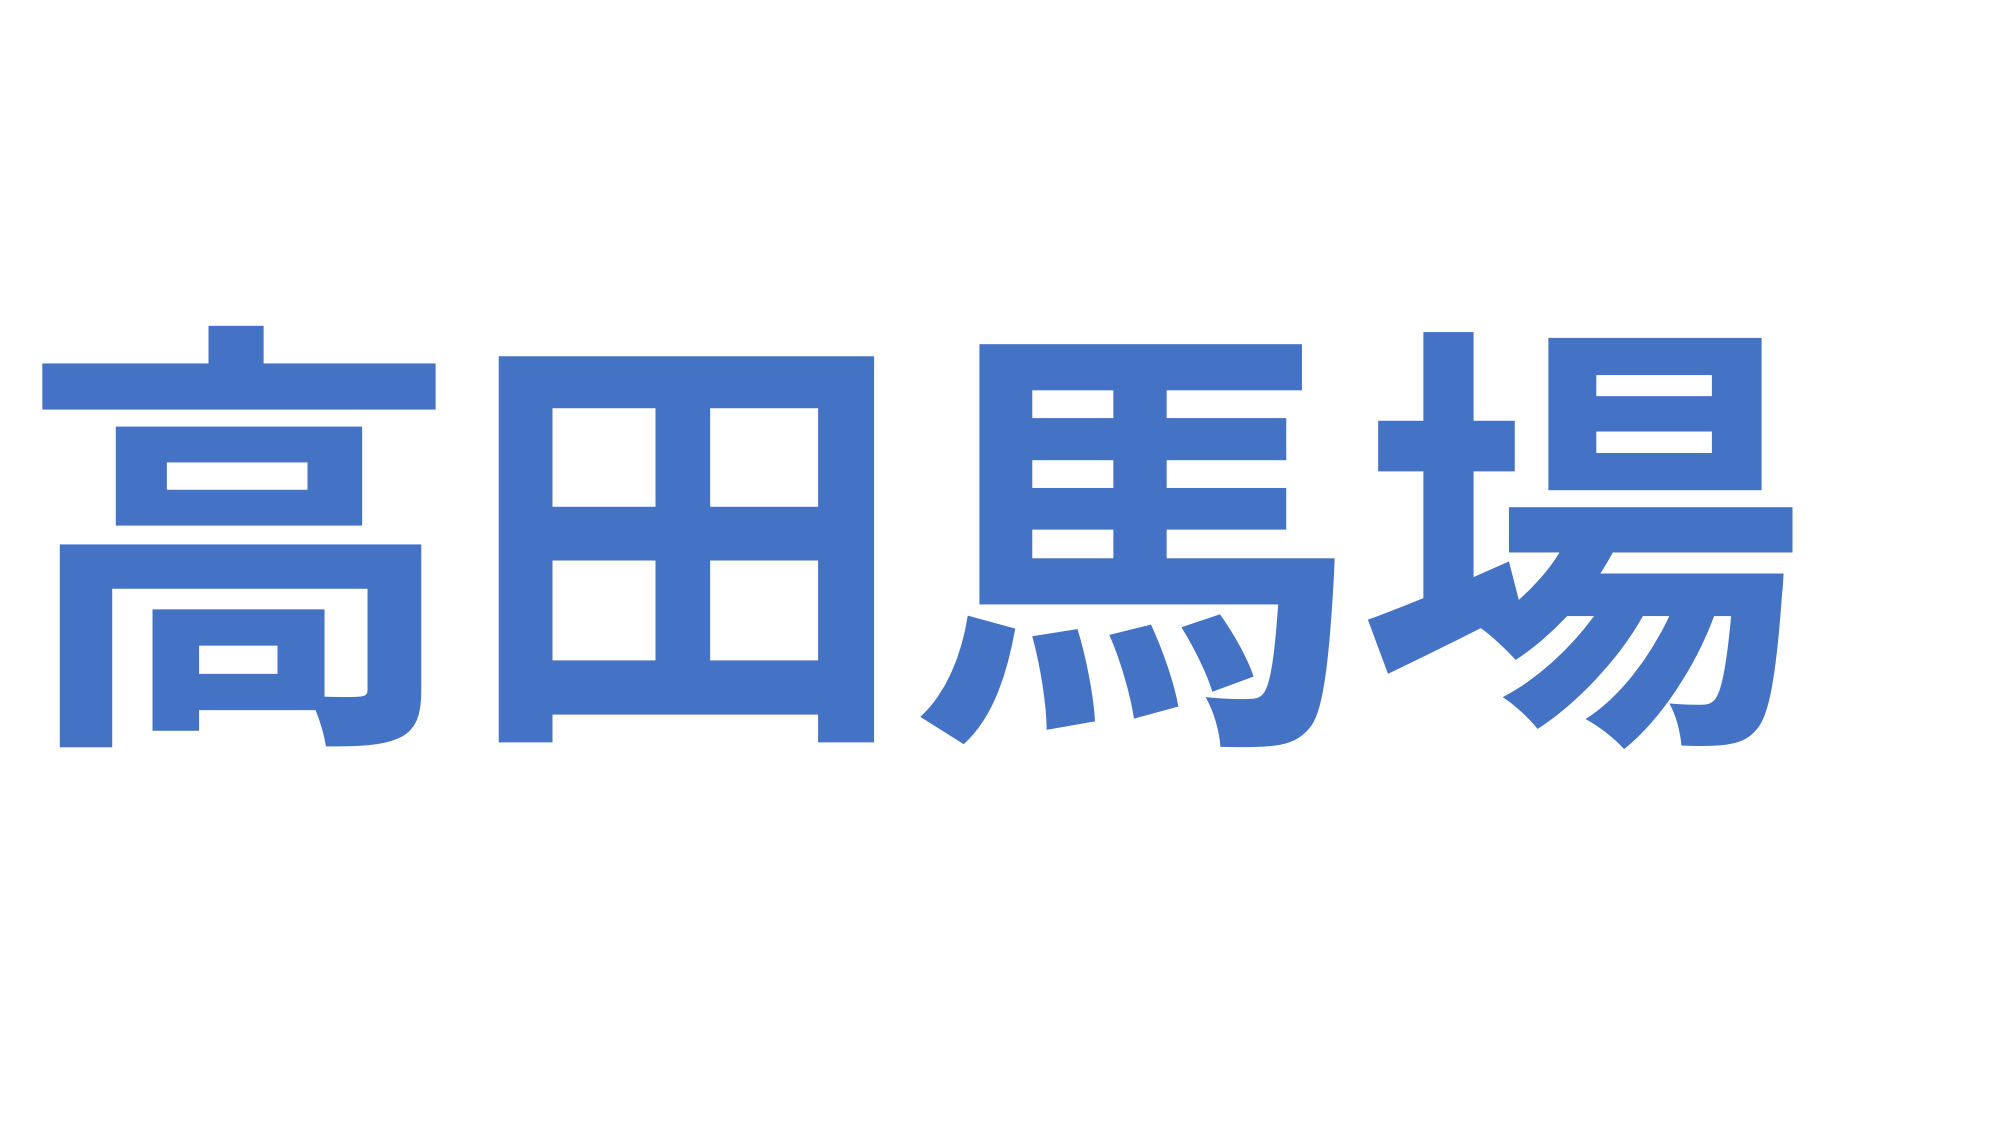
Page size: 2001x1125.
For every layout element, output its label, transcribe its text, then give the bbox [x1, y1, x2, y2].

title 高田馬場 [0, 0, 2000, 1125]
